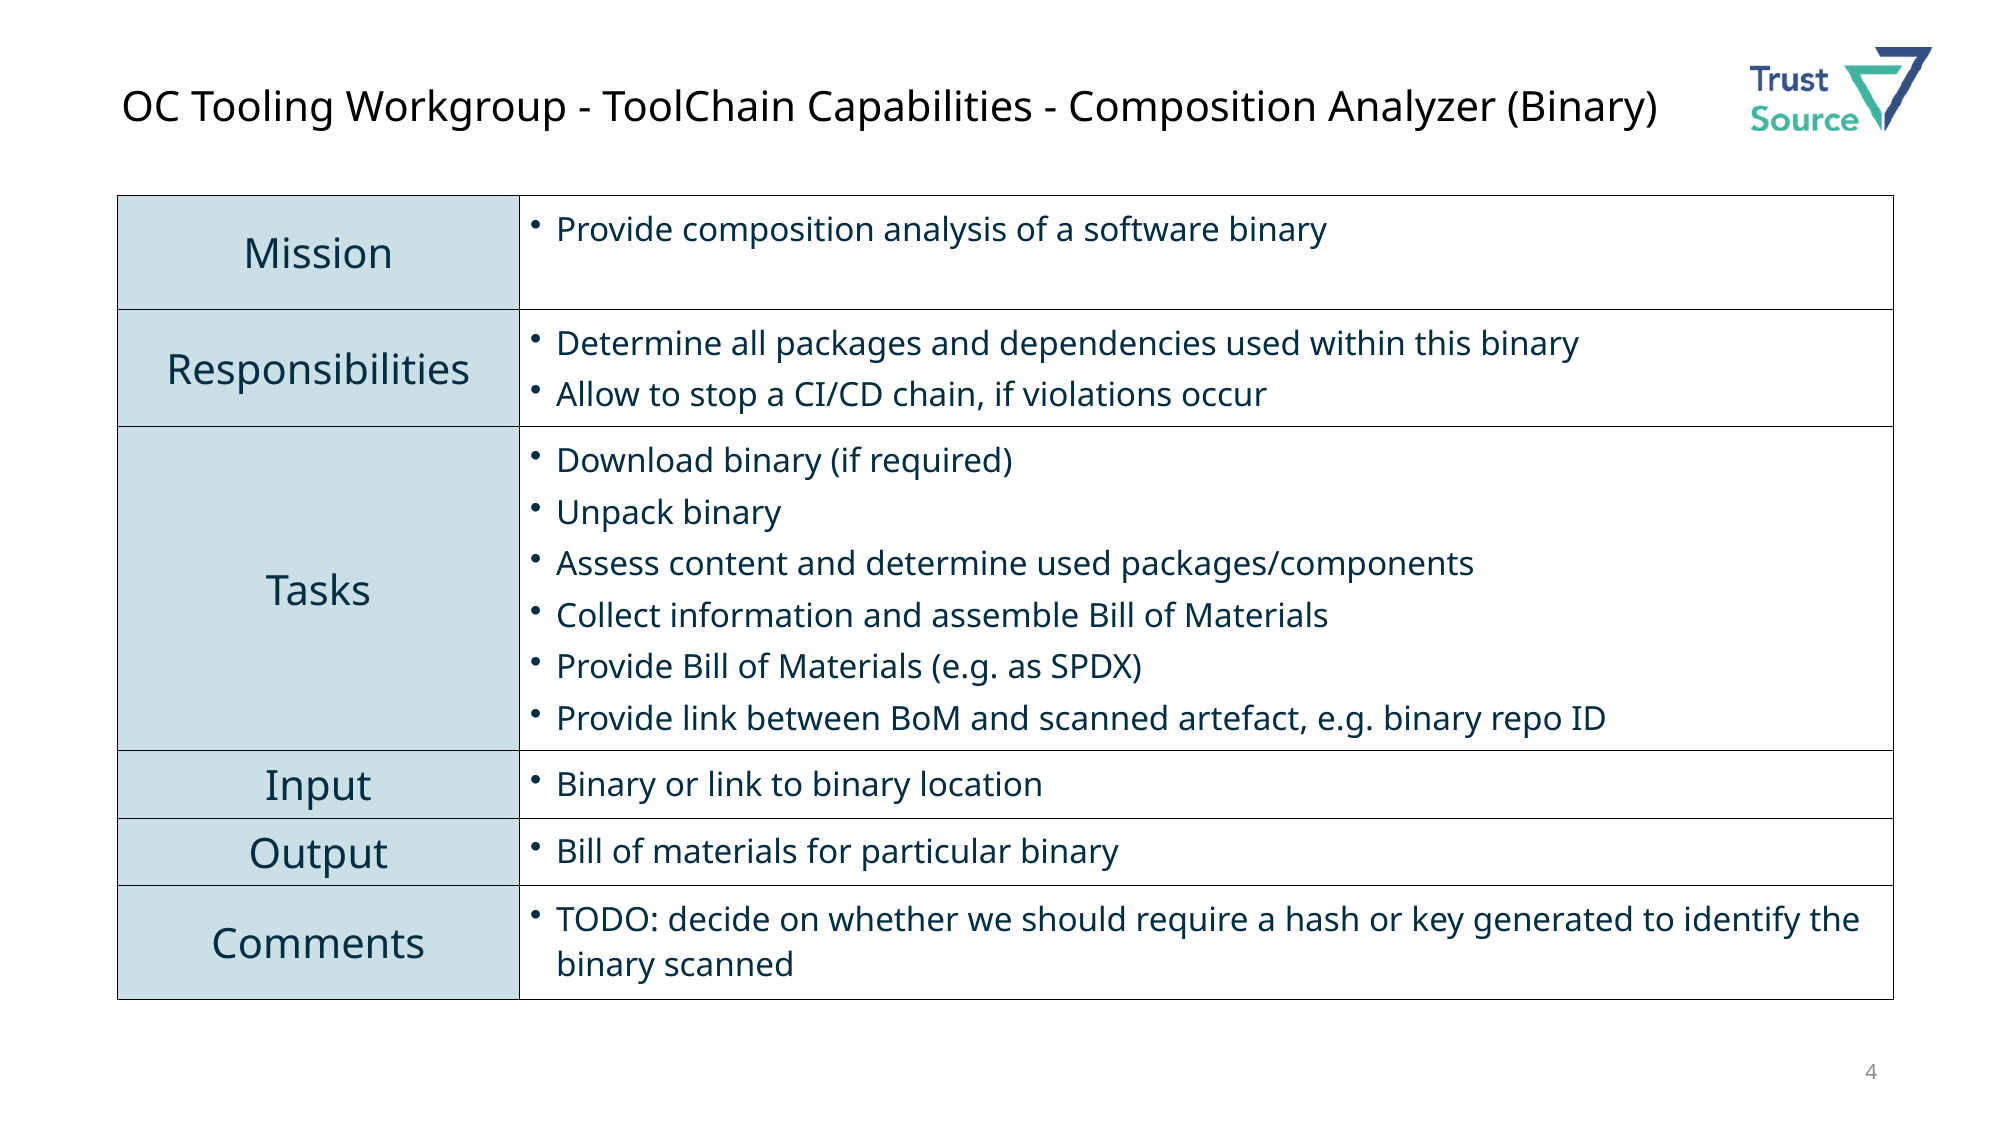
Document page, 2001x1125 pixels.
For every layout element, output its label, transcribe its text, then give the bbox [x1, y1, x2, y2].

table_cell Bill of materials for particular binary [520, 819, 1893, 885]
table_cell Output [118, 819, 519, 885]
table_cell TODO: decide on whether we should require a hash or key generated to identify the binary scanned [520, 886, 1893, 999]
picture [1750, 47, 1932, 131]
table_cell Binary or link to binary location [520, 751, 1893, 818]
table_cell Download binary (if required) Unpack binary Assess content and determine used packages/components Collect information and assemble Bill of Materials Provide Bill of Materials (e.g. as SPDX) Provide link between BoM and scanned artefact, e.g. binary repo ID [520, 427, 1893, 750]
table_cell Responsibilities [118, 310, 519, 426]
title OC Tooling Workgroup - ToolChain Capabilities - Composition Analyzer (Binary) [113, 58, 1707, 157]
table_cell Input [118, 751, 519, 818]
table_header Provide composition analysis of a software binary [520, 196, 1893, 309]
table_cell Determine all packages and dependencies used within this binary Allow to stop a CI/CD chain, if violations occur [520, 310, 1893, 426]
slide_number 4 [1855, 1050, 1886, 1096]
table_cell Comments [118, 886, 519, 999]
table_header Mission [118, 196, 519, 309]
table_cell Tasks [118, 427, 519, 750]
